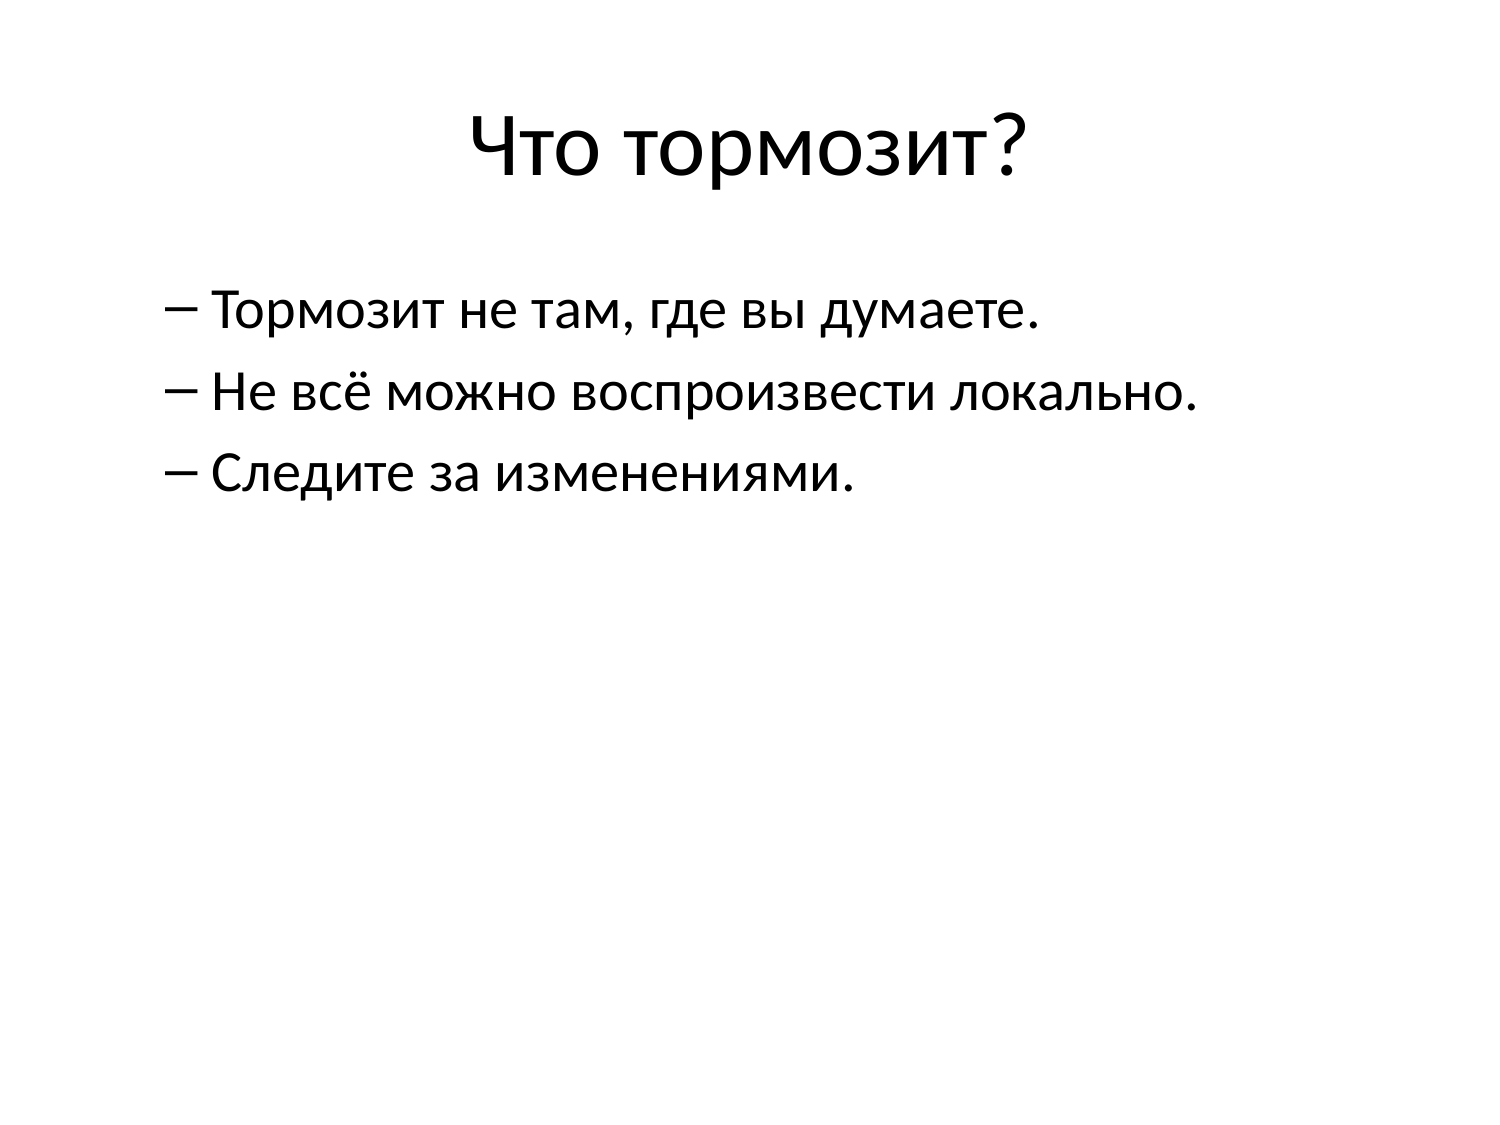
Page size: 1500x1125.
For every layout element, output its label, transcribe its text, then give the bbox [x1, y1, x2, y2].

title Что тормозит? [75, 45, 1425, 233]
list Тормозит не там, где вы думаете. Не всё можно воспроизвести локально. Следите за изменениями. [75, 262, 1425, 1005]
